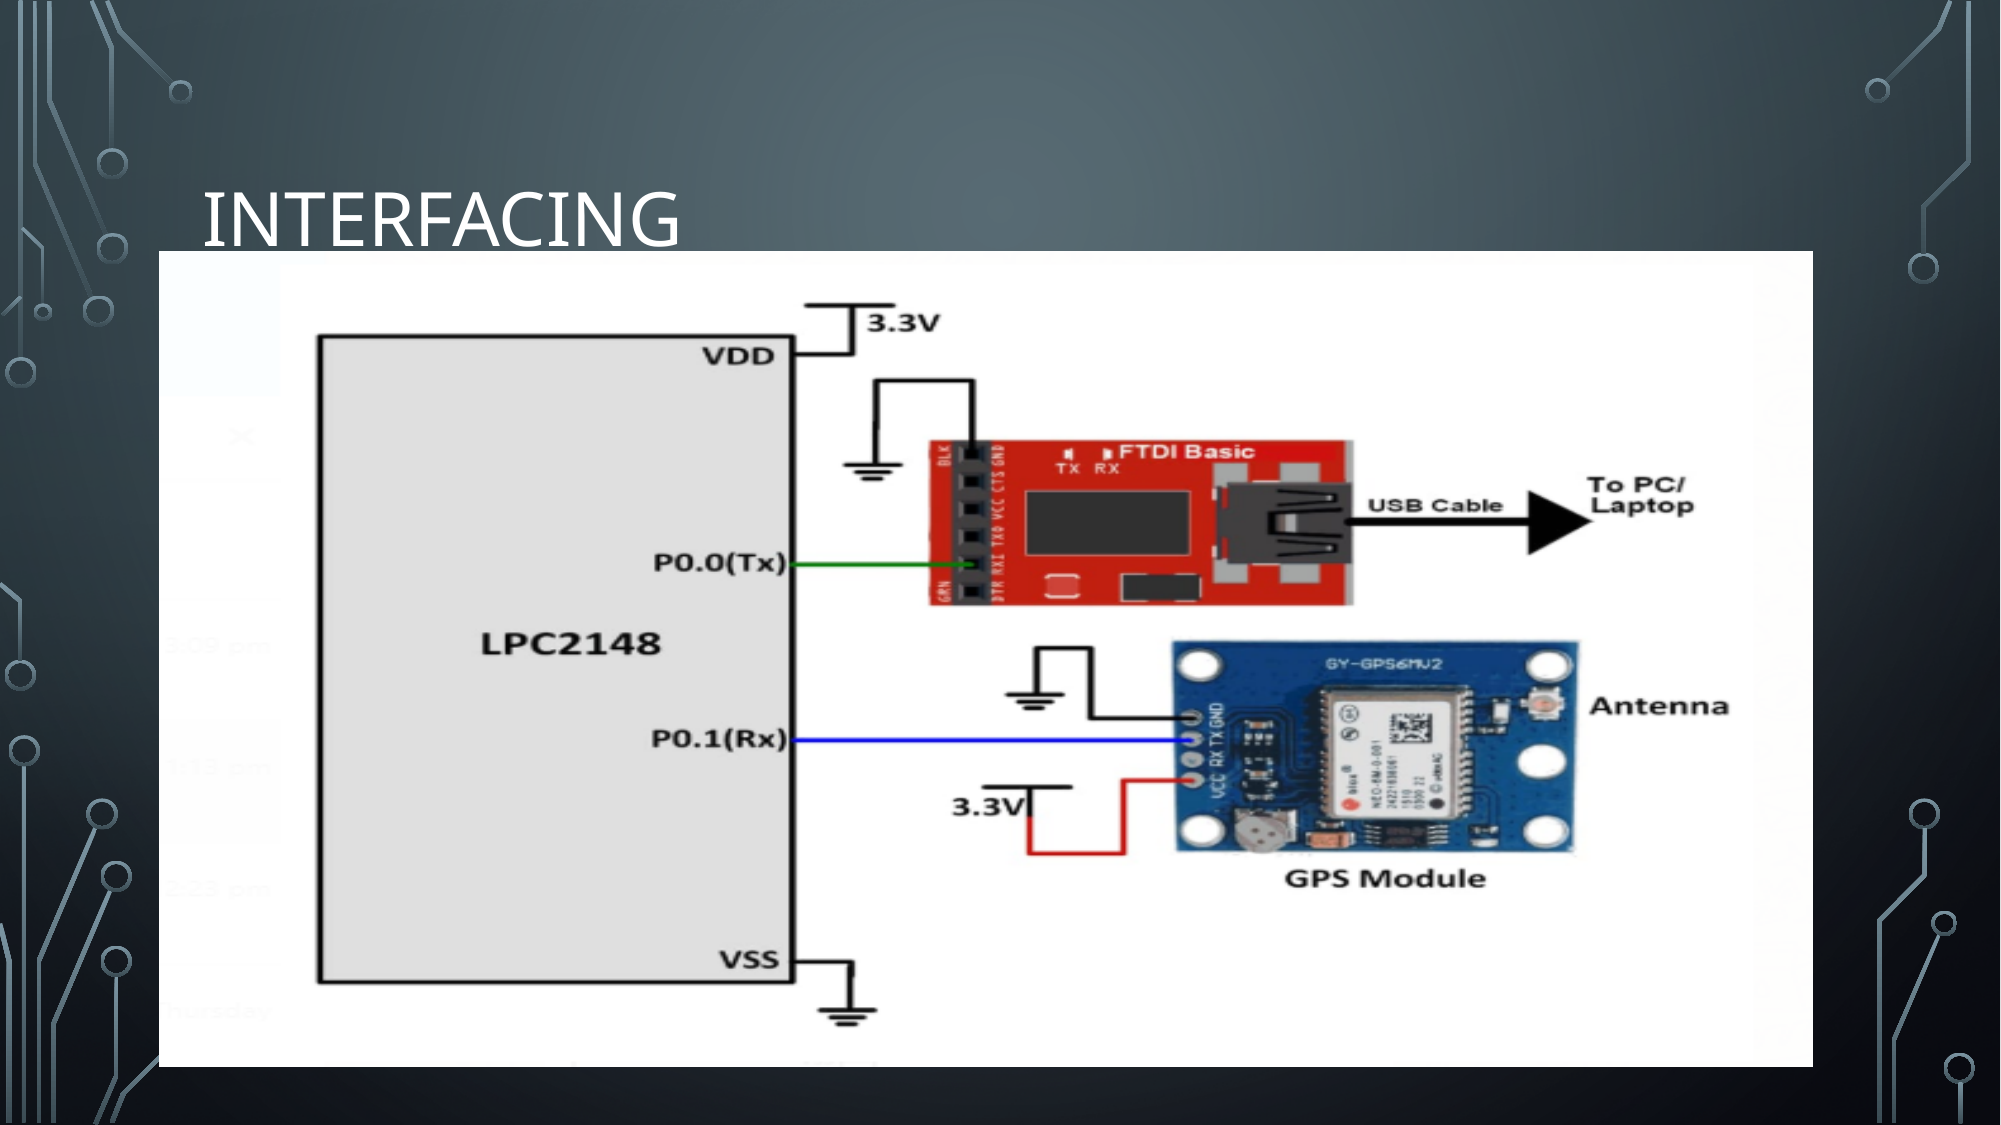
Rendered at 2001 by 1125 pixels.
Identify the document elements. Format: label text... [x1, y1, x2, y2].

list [158, 251, 1813, 1067]
title Interfacing [187, 101, 1813, 251]
